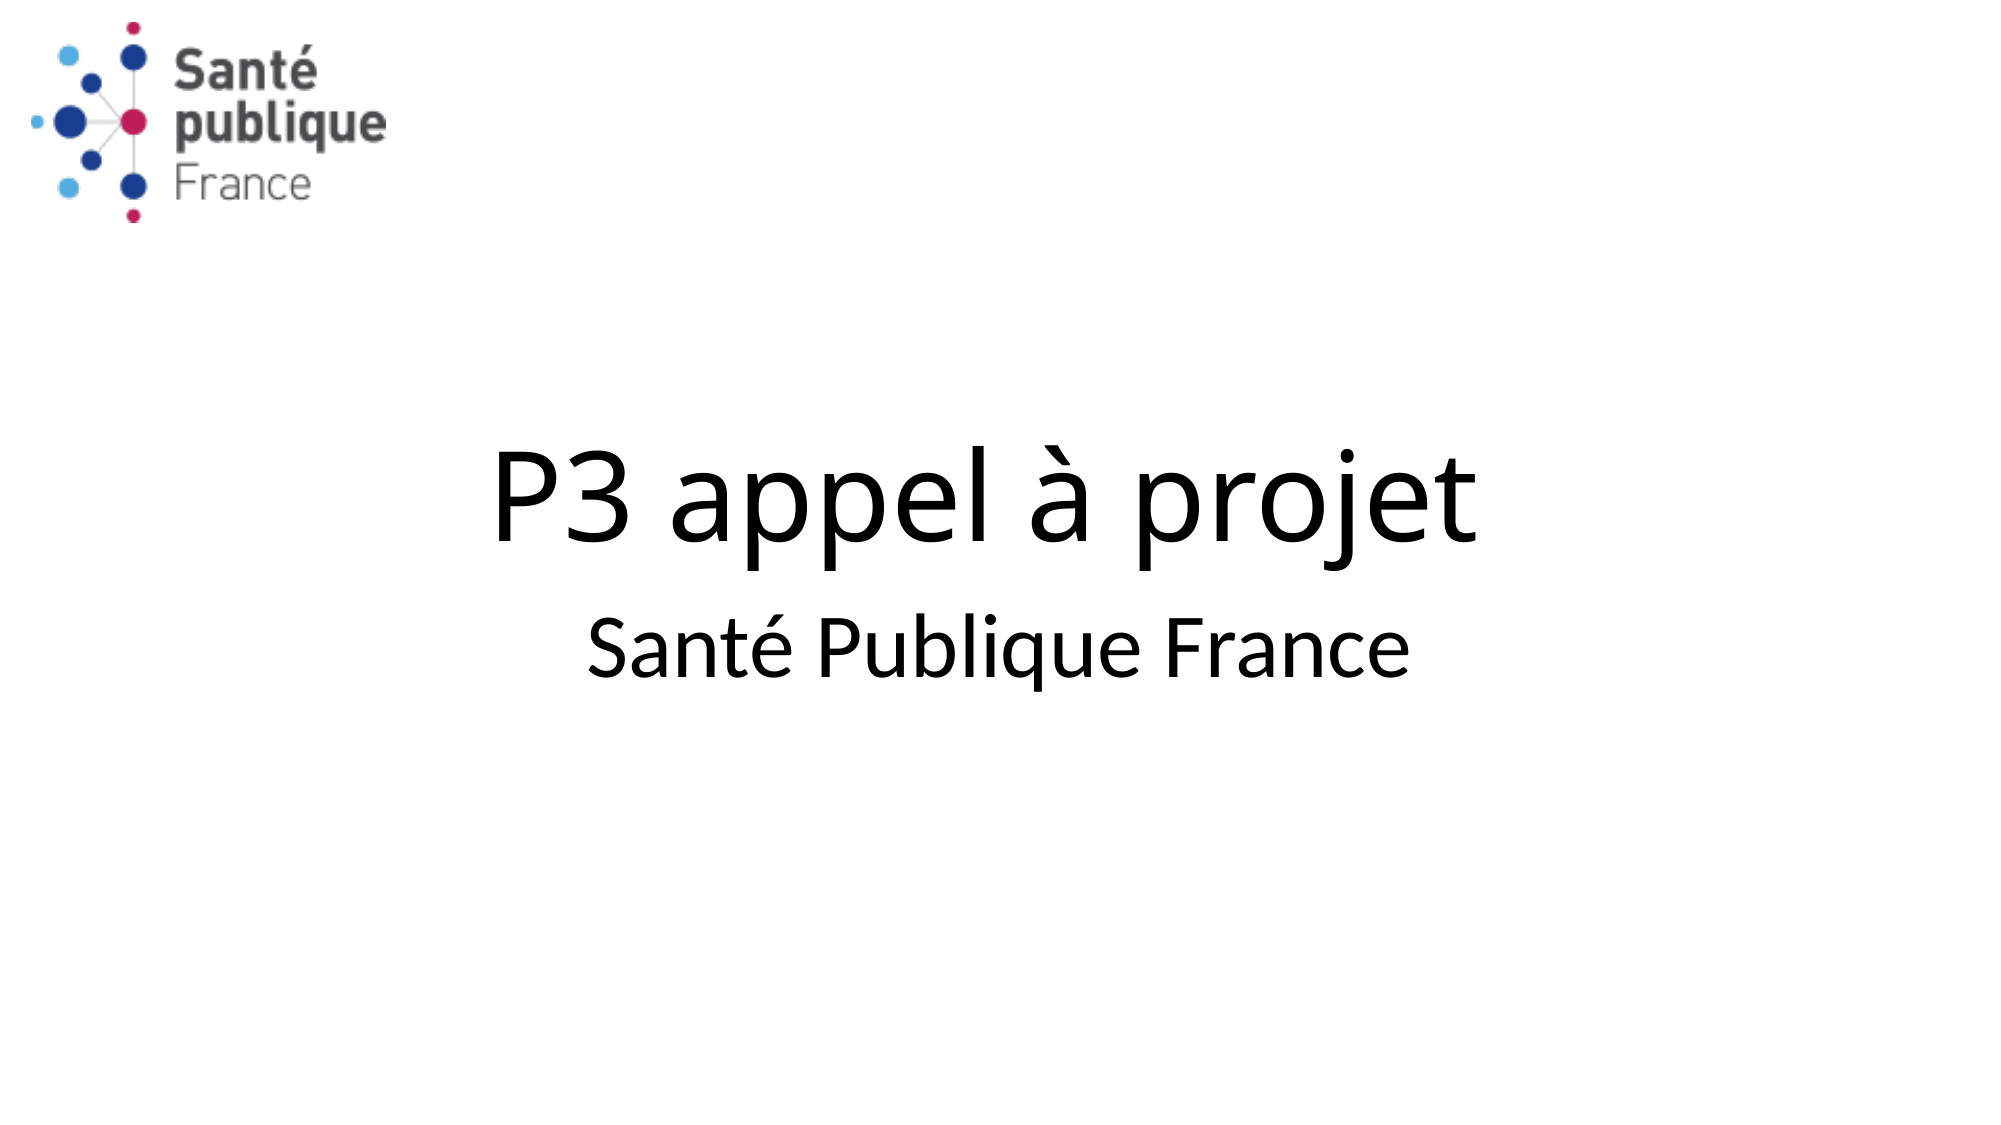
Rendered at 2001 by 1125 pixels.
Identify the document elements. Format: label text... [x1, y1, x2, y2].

picture [31, 22, 386, 223]
subtitle Santé Publique France [249, 590, 1750, 863]
title P3 appel à projet [249, 184, 1750, 576]
